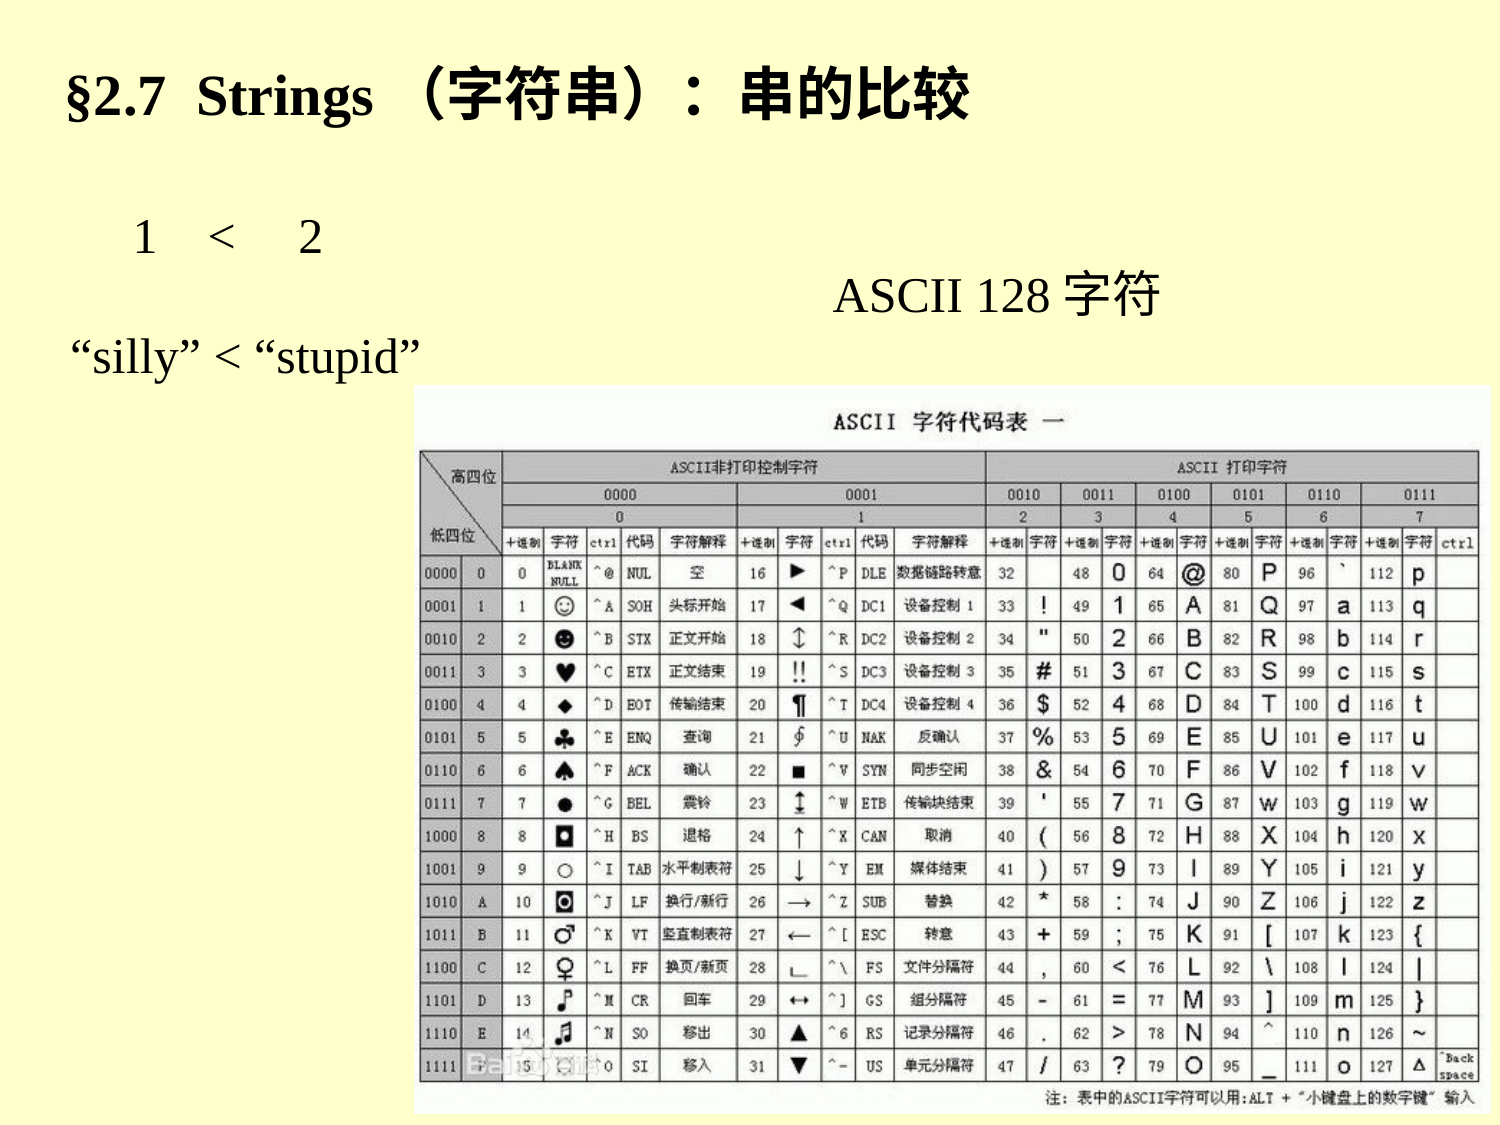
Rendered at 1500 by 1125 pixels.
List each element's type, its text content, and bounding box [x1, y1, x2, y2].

picture [413, 385, 1491, 1114]
text_box 1 < 2 “silly” < “stupid” [55, 196, 437, 392]
text_box §2.7 Strings（字符串）：串的比较 [50, 50, 1425, 135]
text_box ASCII 128字符 [817, 255, 1178, 331]
